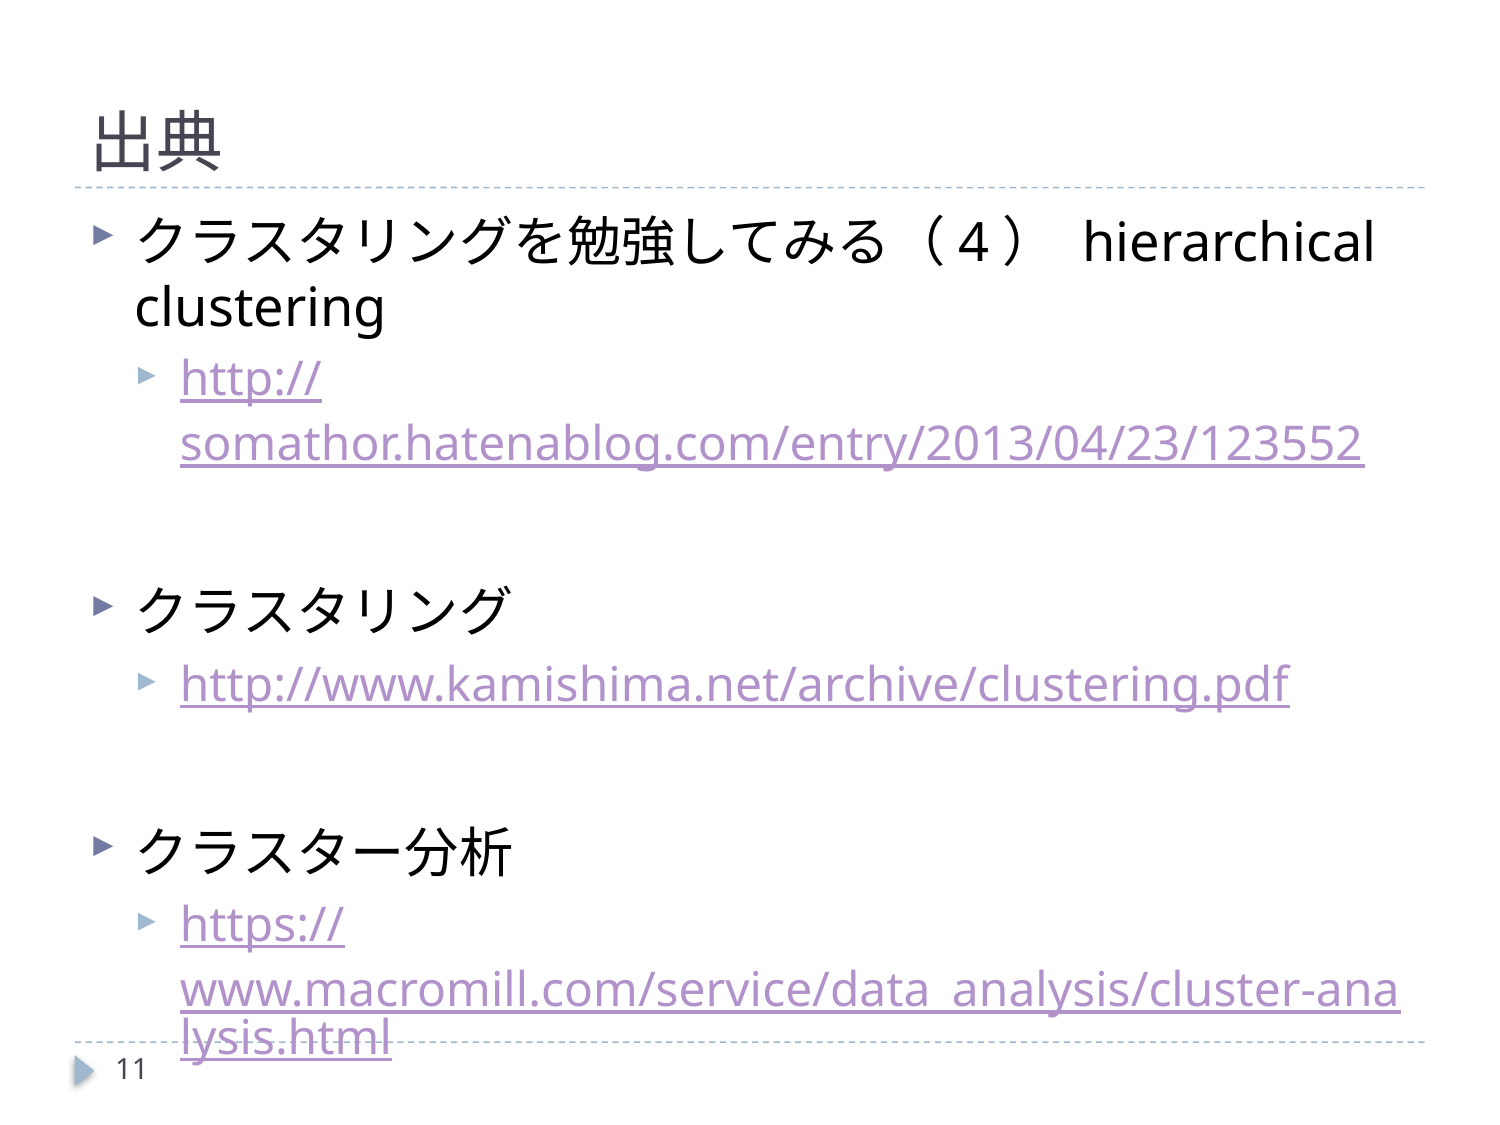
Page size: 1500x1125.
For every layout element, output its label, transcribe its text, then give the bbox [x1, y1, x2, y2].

title 出典 [75, 24, 1425, 188]
slide_number 11 [100, 1042, 426, 1103]
list クラスタリングを勉強してみる（4） hierarchical clustering http://somathor.hatenablog.com/entry/2013/04/23/123552 クラスタリング http://www.kamishima.net/archive/clustering.pdf クラスター分析 https://www.macromill.com/service/data_analysis/cluster-analysis.html [75, 200, 1425, 1010]
